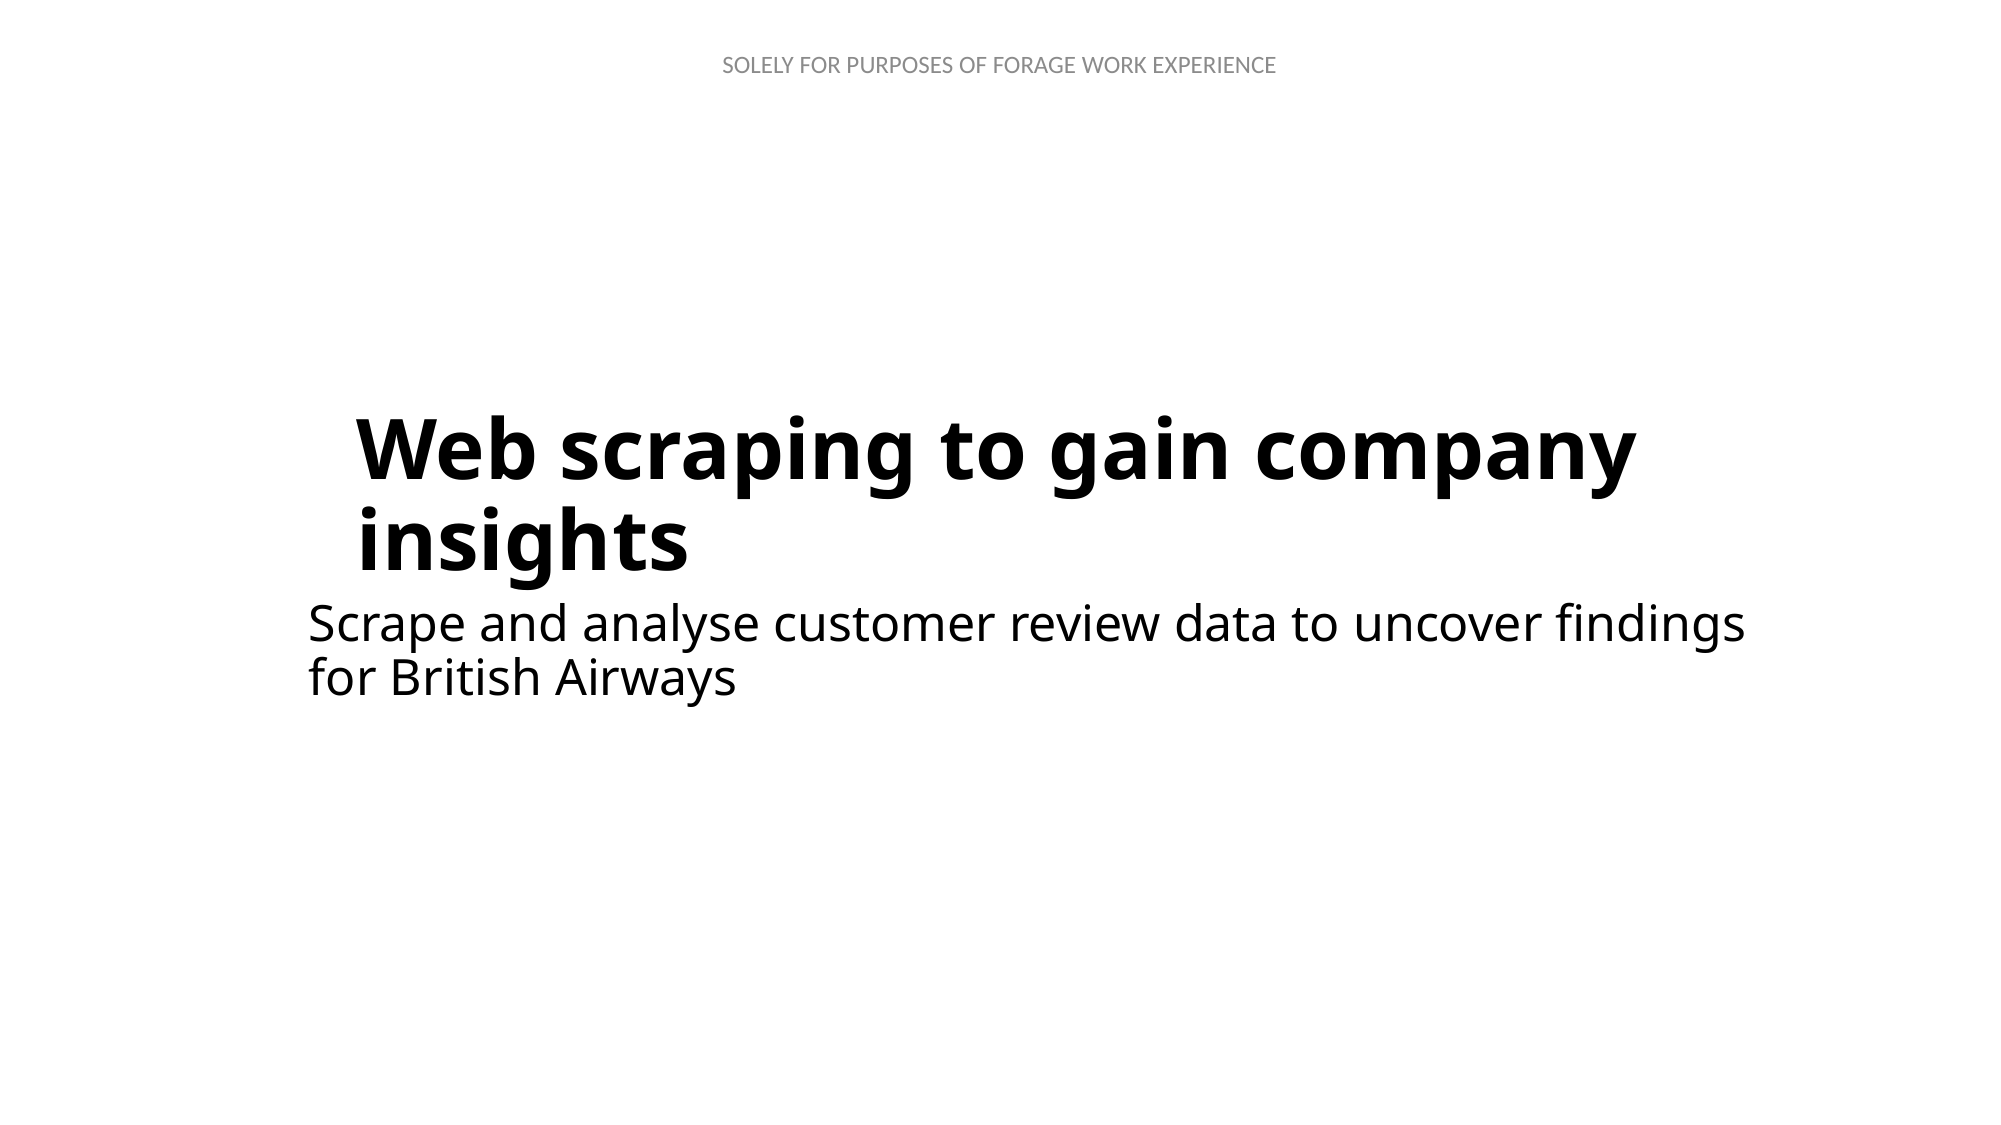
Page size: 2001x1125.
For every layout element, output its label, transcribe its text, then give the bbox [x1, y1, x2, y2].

title Web scraping to gain company insights [341, 395, 1842, 787]
subtitle Scrape and analyse customer review data to uncover findings for British Airways [293, 590, 1794, 863]
